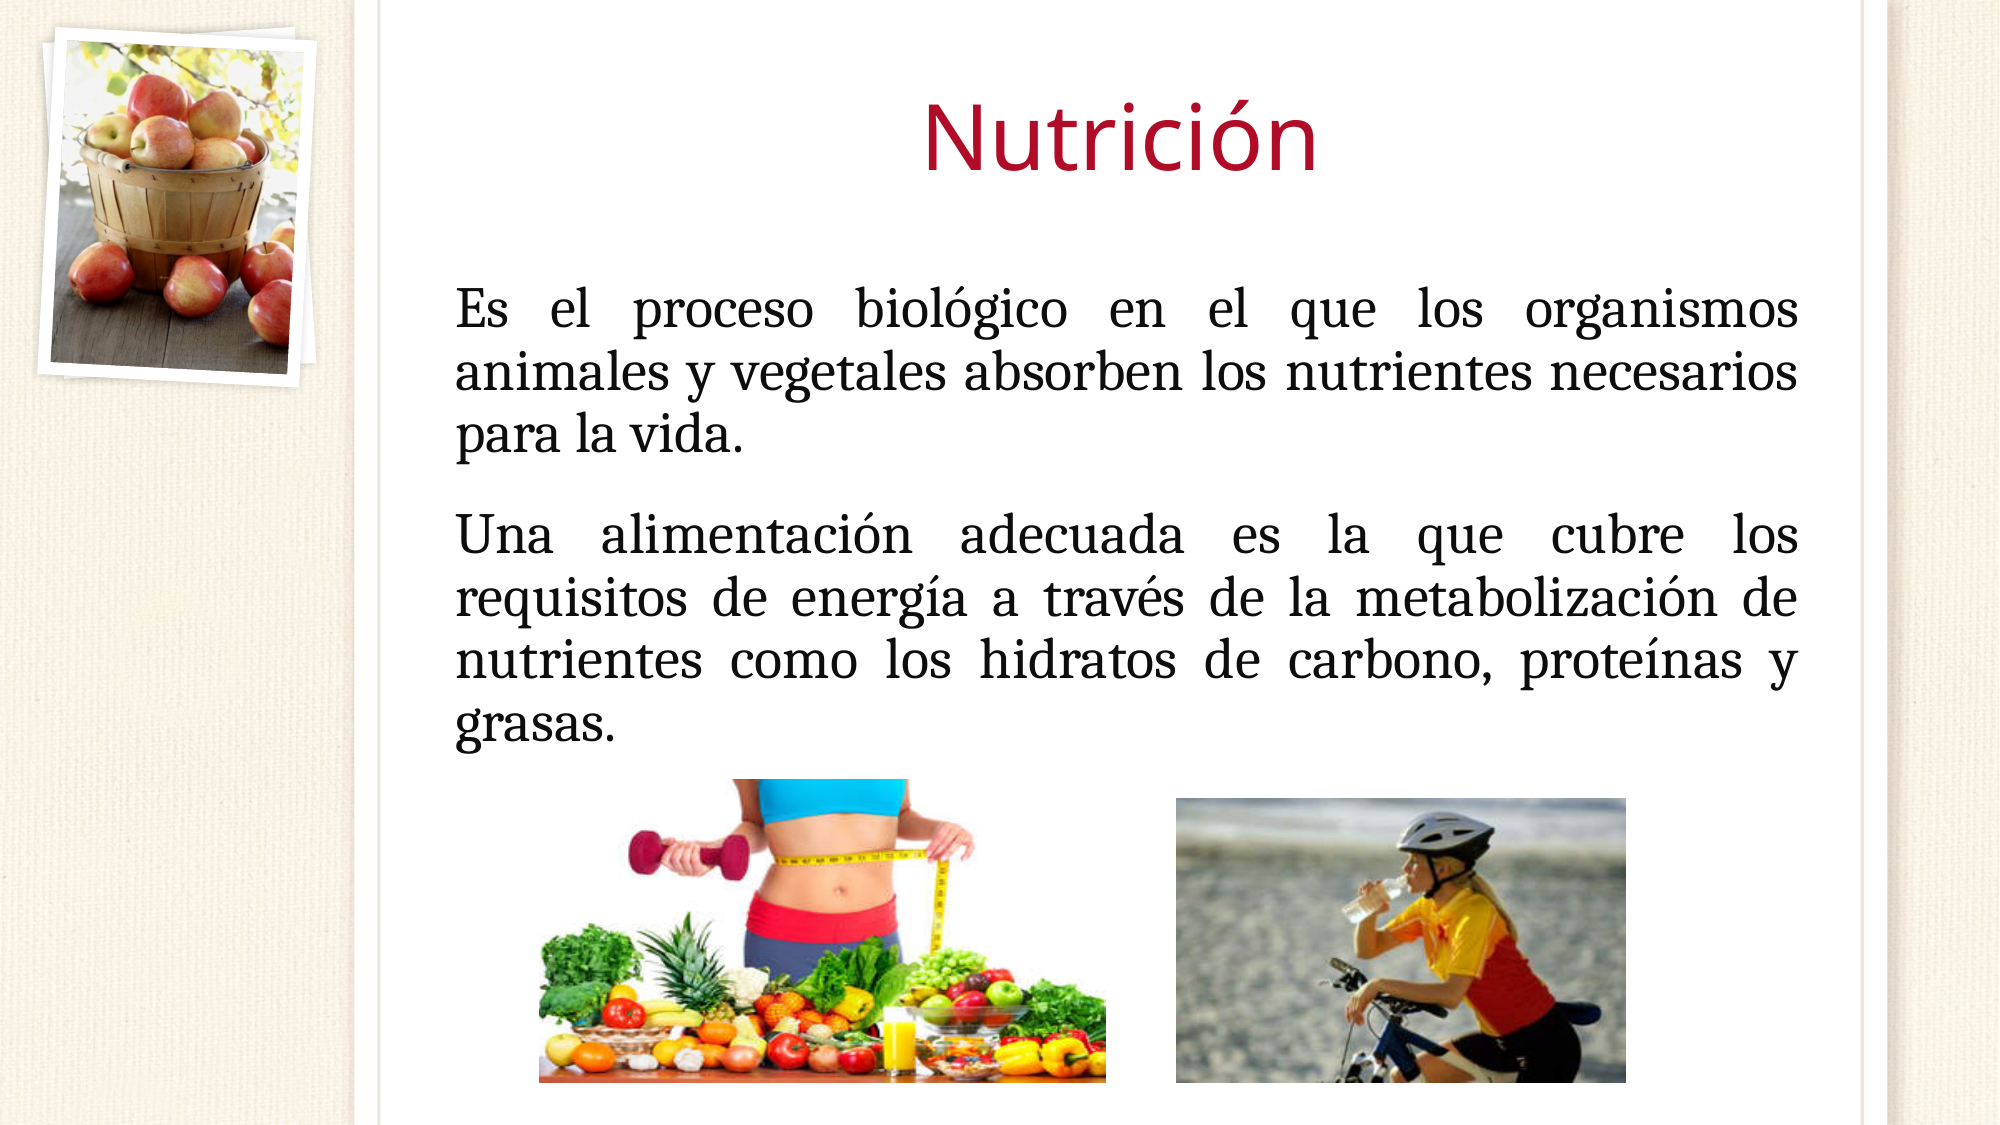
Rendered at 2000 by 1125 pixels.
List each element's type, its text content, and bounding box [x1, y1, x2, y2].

list Es el proceso biológico en el que los organismos animales y vegetales absorben los nutrientes necesarios para la vida. Una alimentación adecuada es la que cubre los requisitos de energía a través de la metabolización de nutrientes como los hidratos de carbono, proteínas y grasas. [432, 269, 1815, 1013]
picture [1888, 0, 2000, 1125]
picture [539, 779, 1107, 1083]
picture [0, 0, 354, 1125]
picture [1176, 798, 1626, 1083]
title Nutrición [491, 52, 1750, 197]
